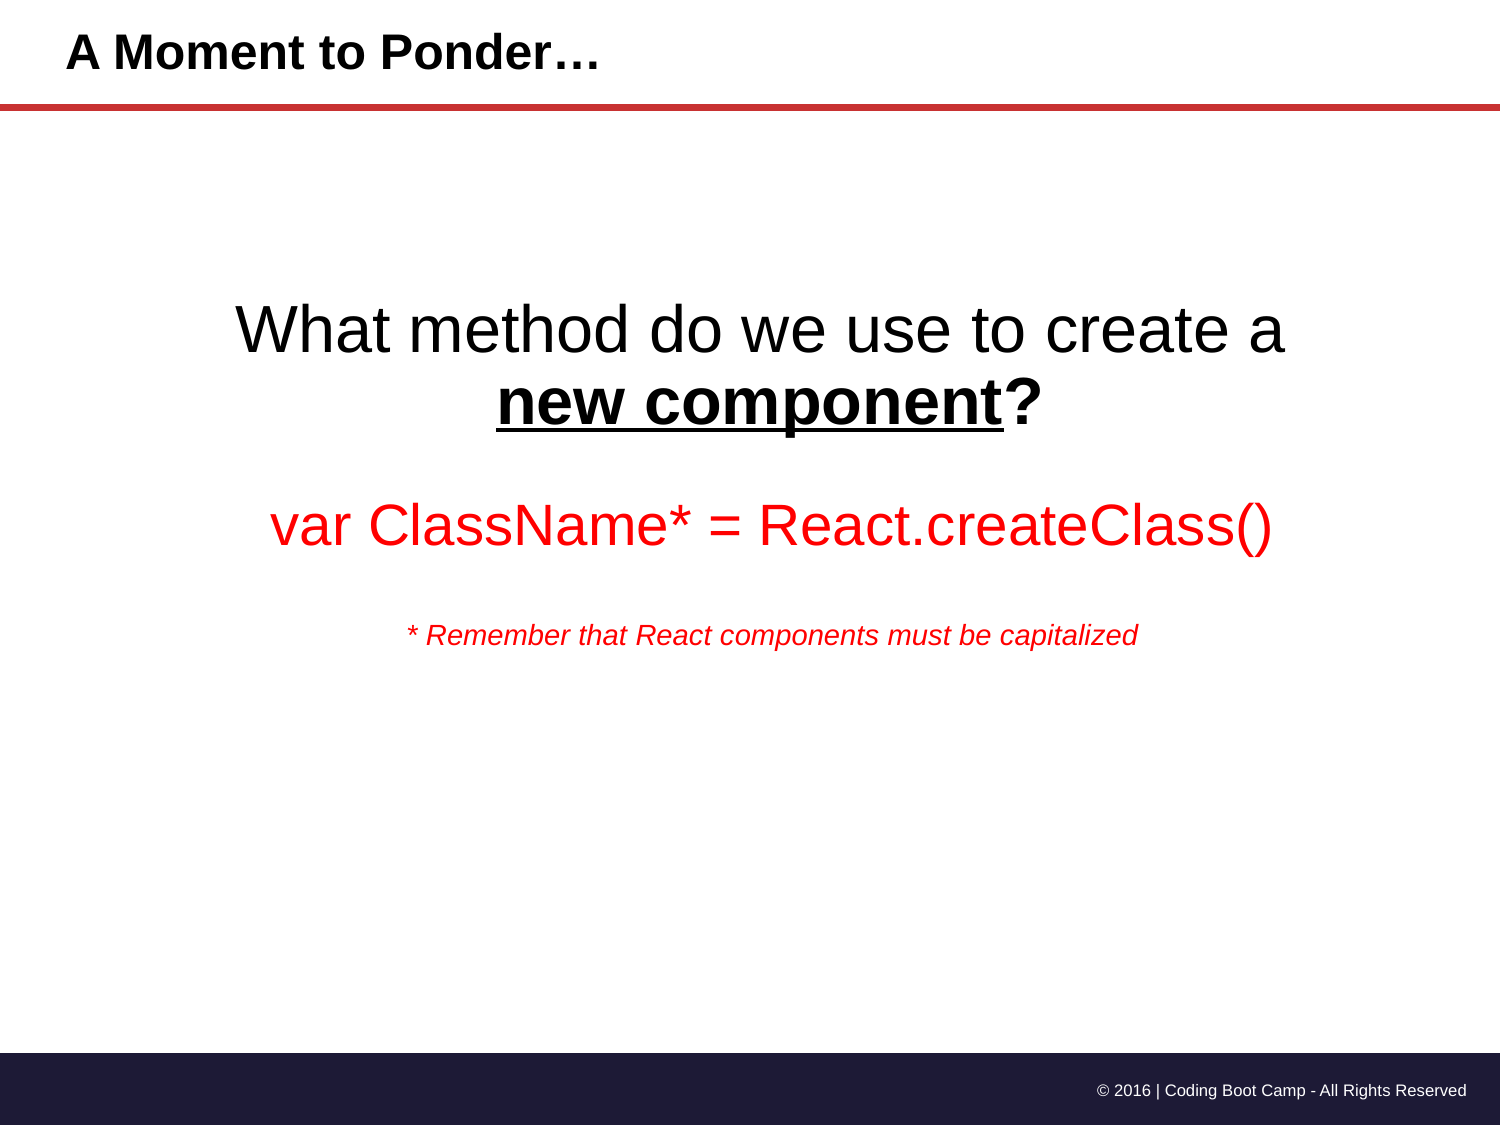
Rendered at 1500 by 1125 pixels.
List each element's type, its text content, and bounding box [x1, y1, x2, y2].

title A Moment to Ponder… [50, 0, 948, 108]
text_box What method do we use to create a new component? [47, 287, 1456, 525]
text_box var ClassName* = React.createClass() * Remember that React components must be capitalized [49, 487, 1459, 706]
